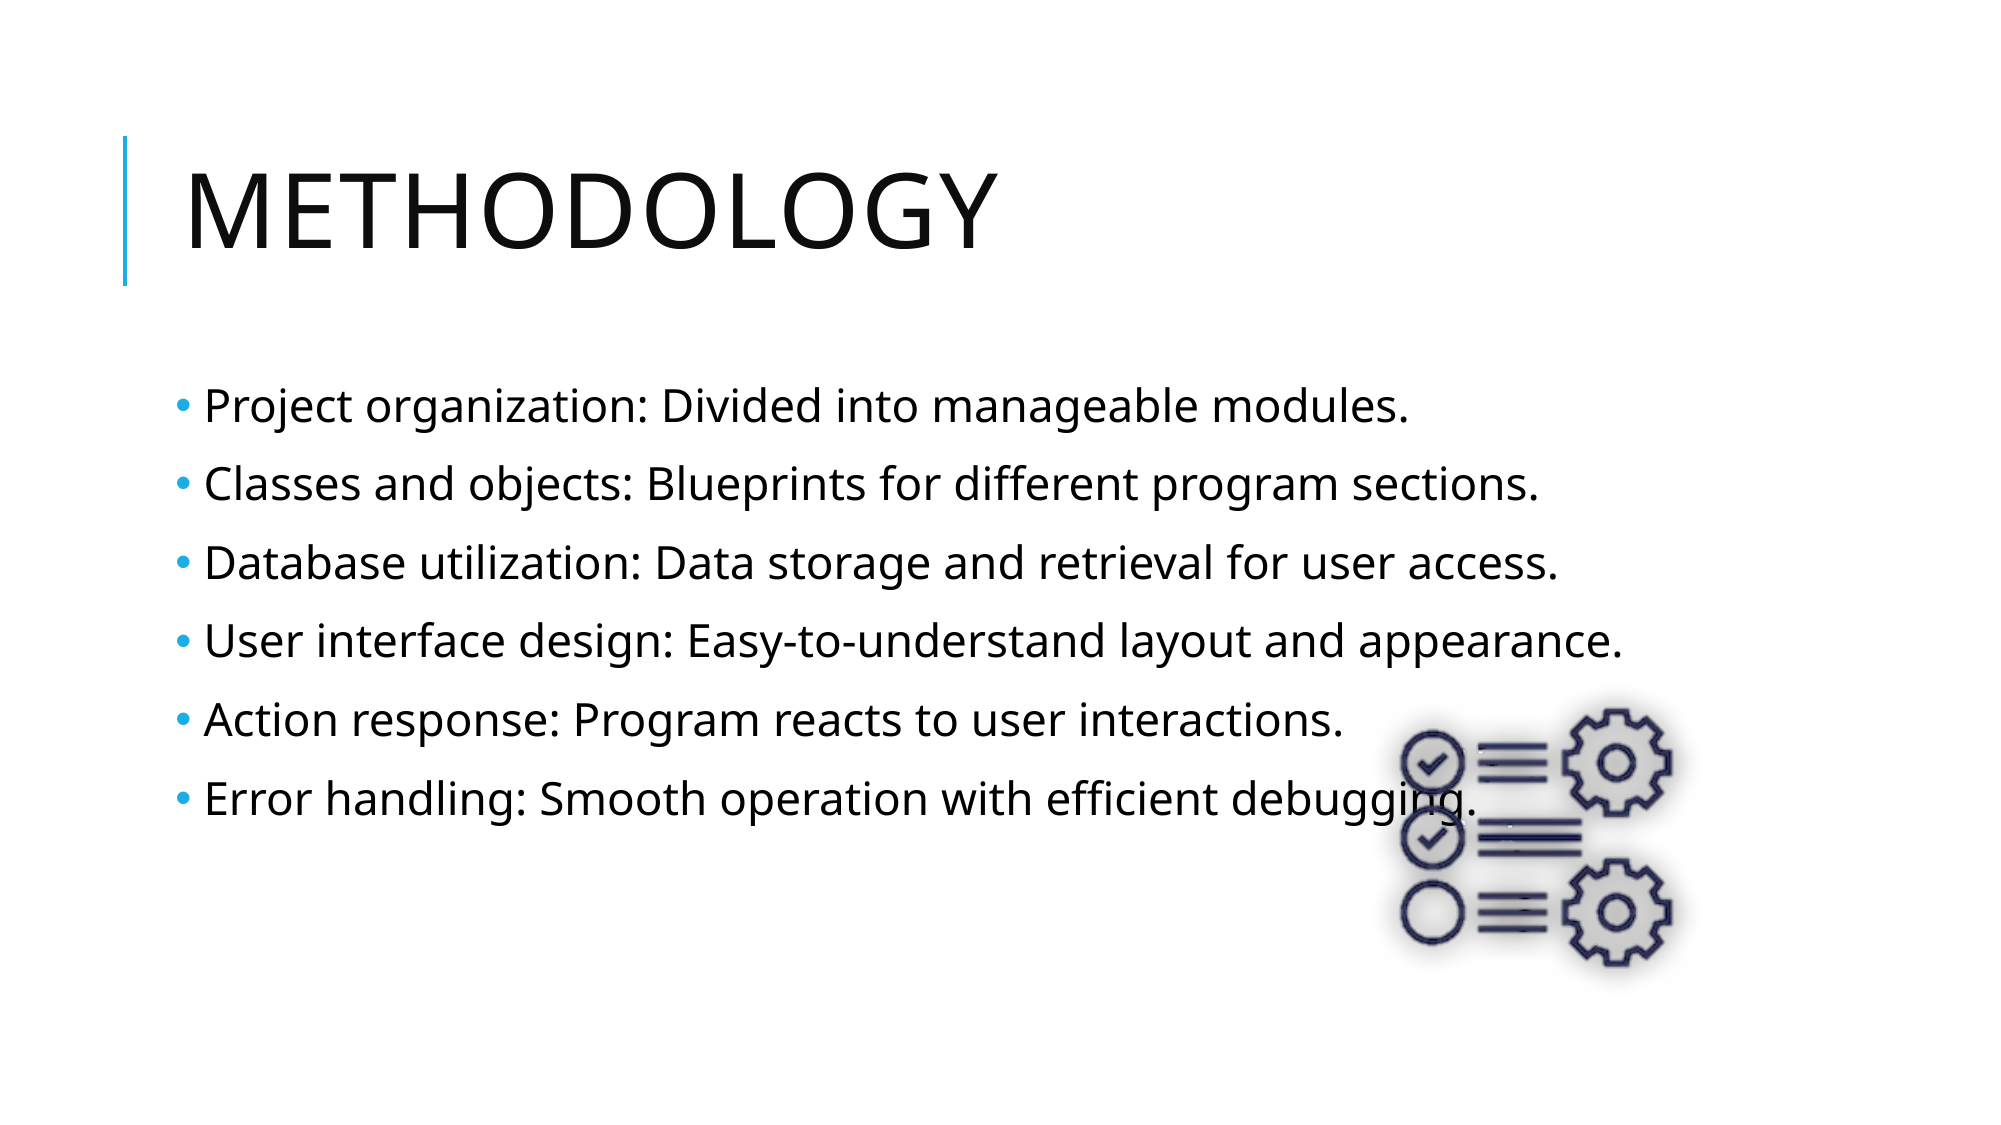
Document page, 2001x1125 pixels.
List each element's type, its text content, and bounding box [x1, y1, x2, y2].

picture [1240, 533, 1833, 1125]
title METHODOLOGY [168, 96, 1763, 342]
list Project organization: Divided into manageable modules. Classes and objects: Blueprints for different program sections. Database utilization: Data storage and retrieval for user access. User interface design: Easy-to-understand layout and appearance. Action response: Program reacts to user interactions. Error handling: Smooth operation with efficient debugging. [168, 375, 1763, 1035]
